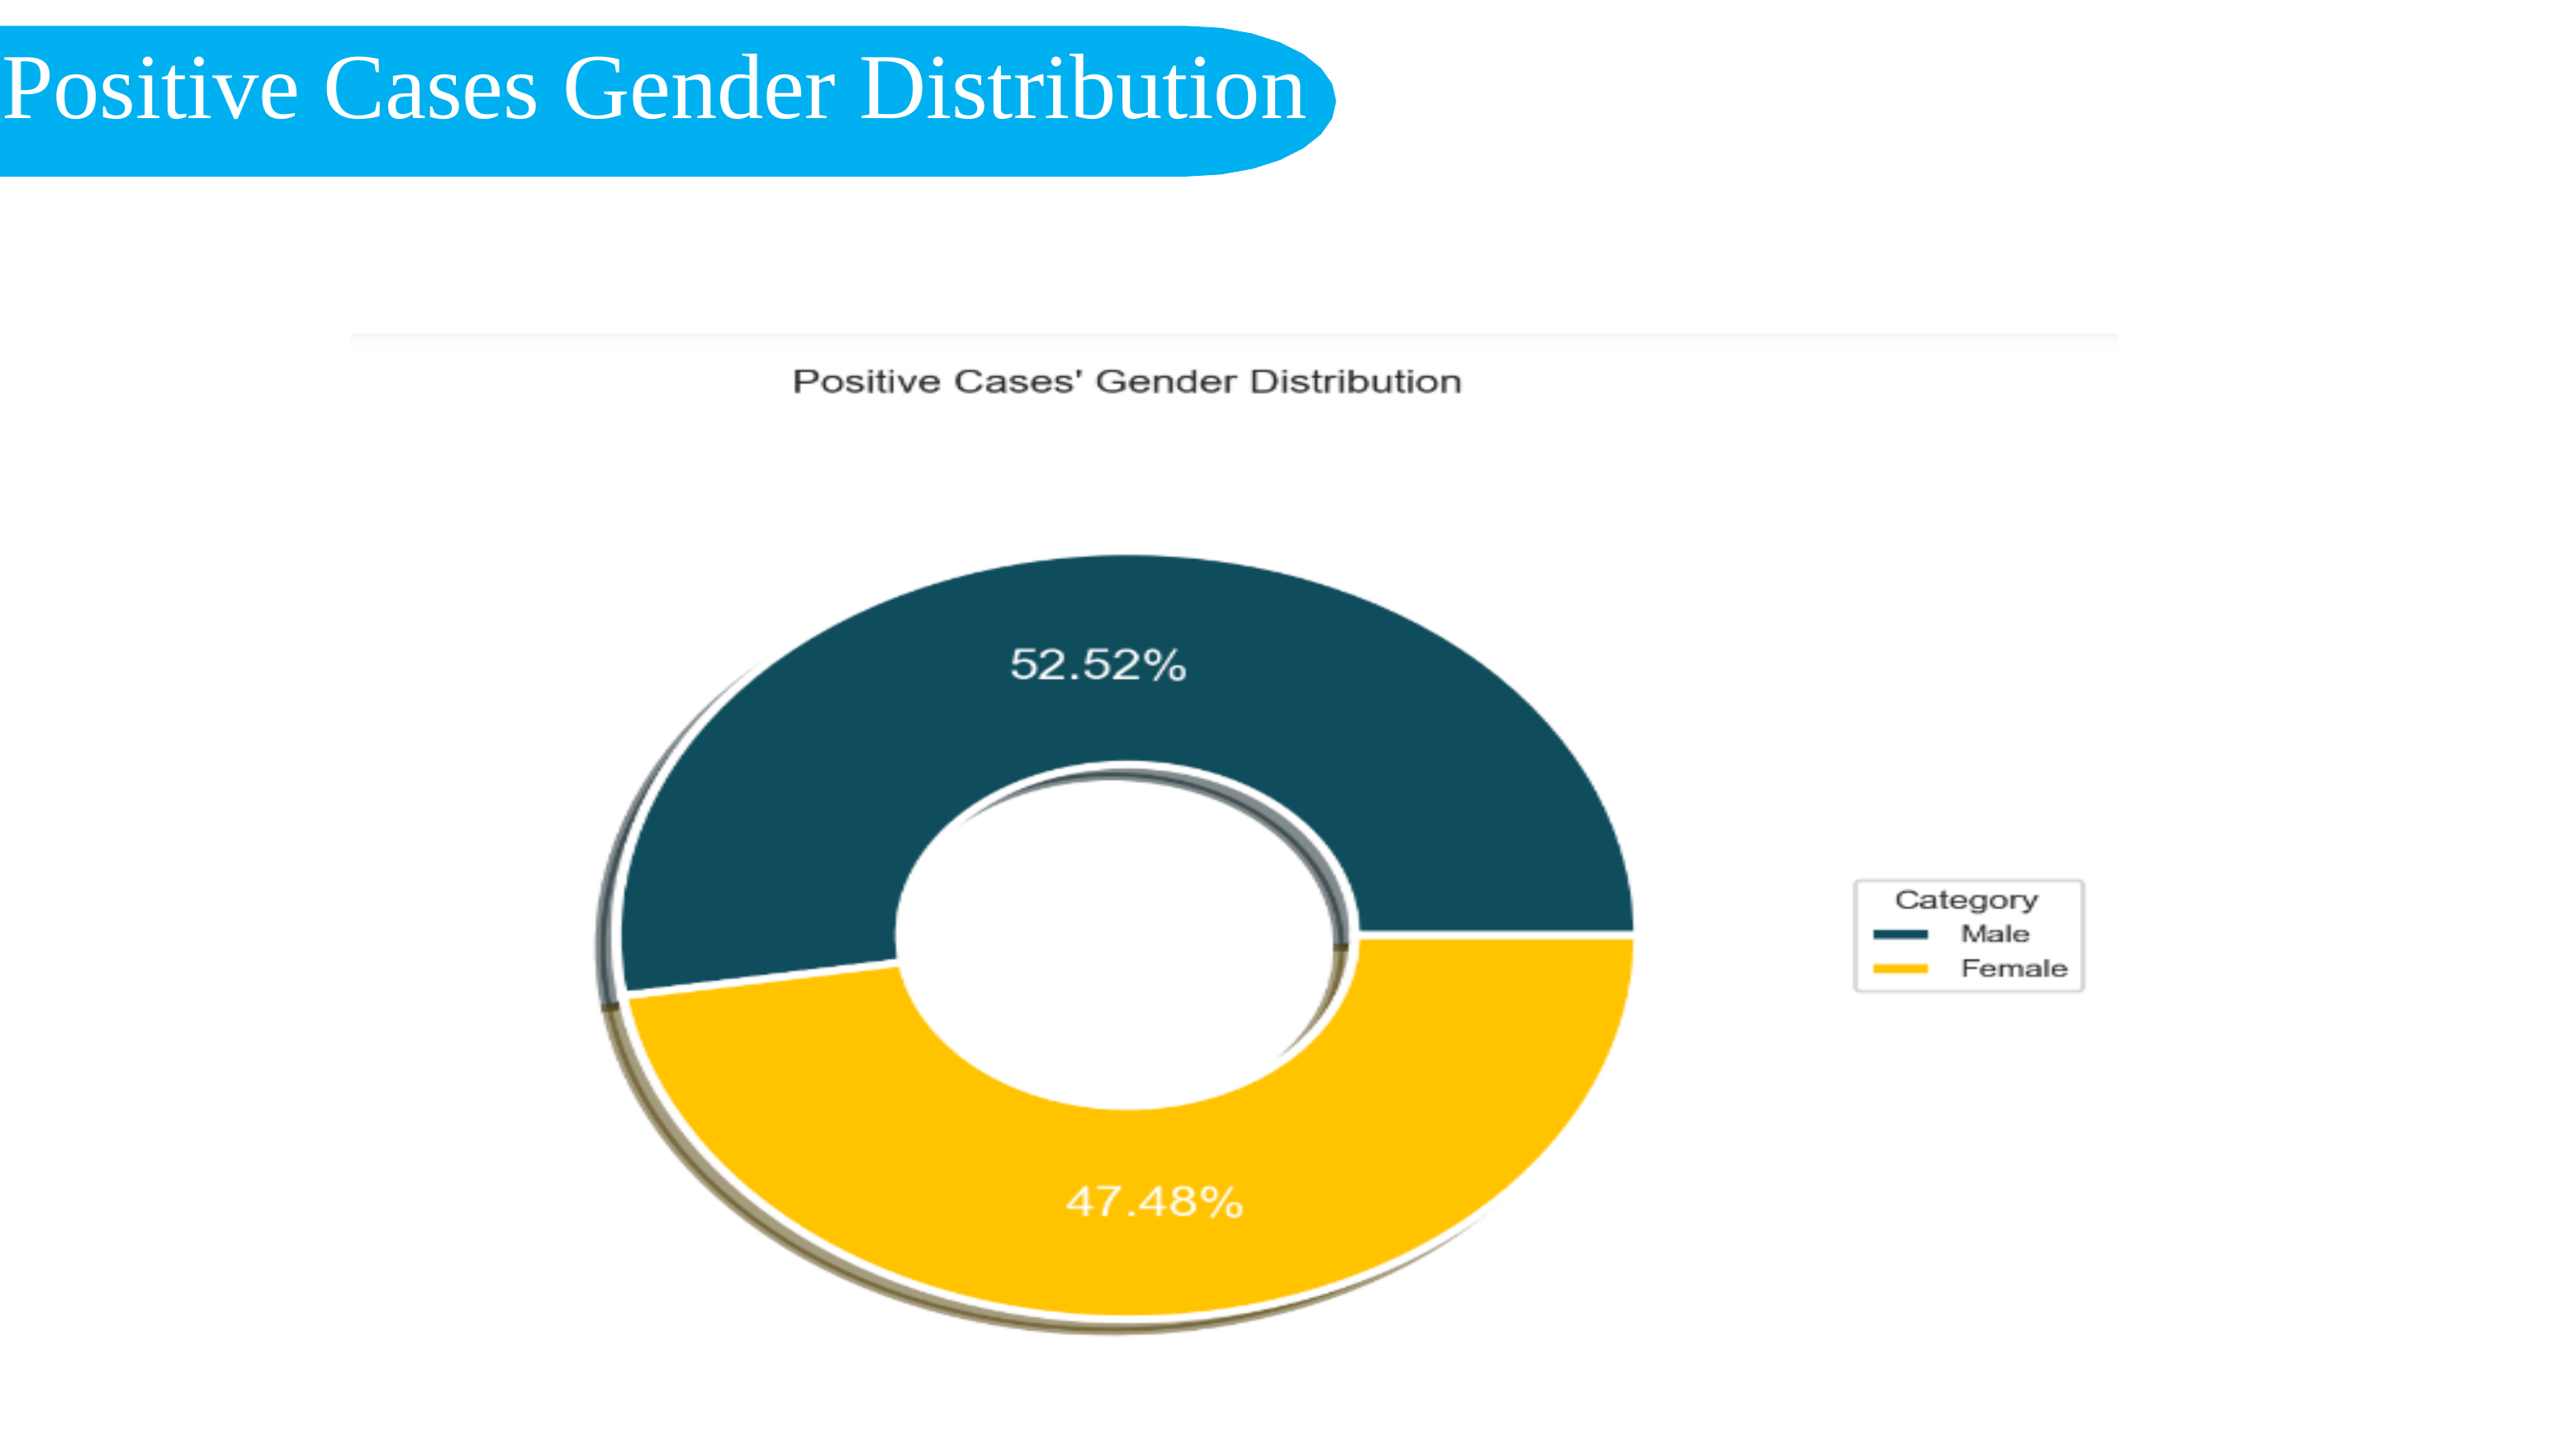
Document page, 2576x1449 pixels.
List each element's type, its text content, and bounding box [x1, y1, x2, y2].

text_box Positive Cases Gender Distribution [0, 26, 1336, 177]
picture [351, 334, 2118, 1378]
